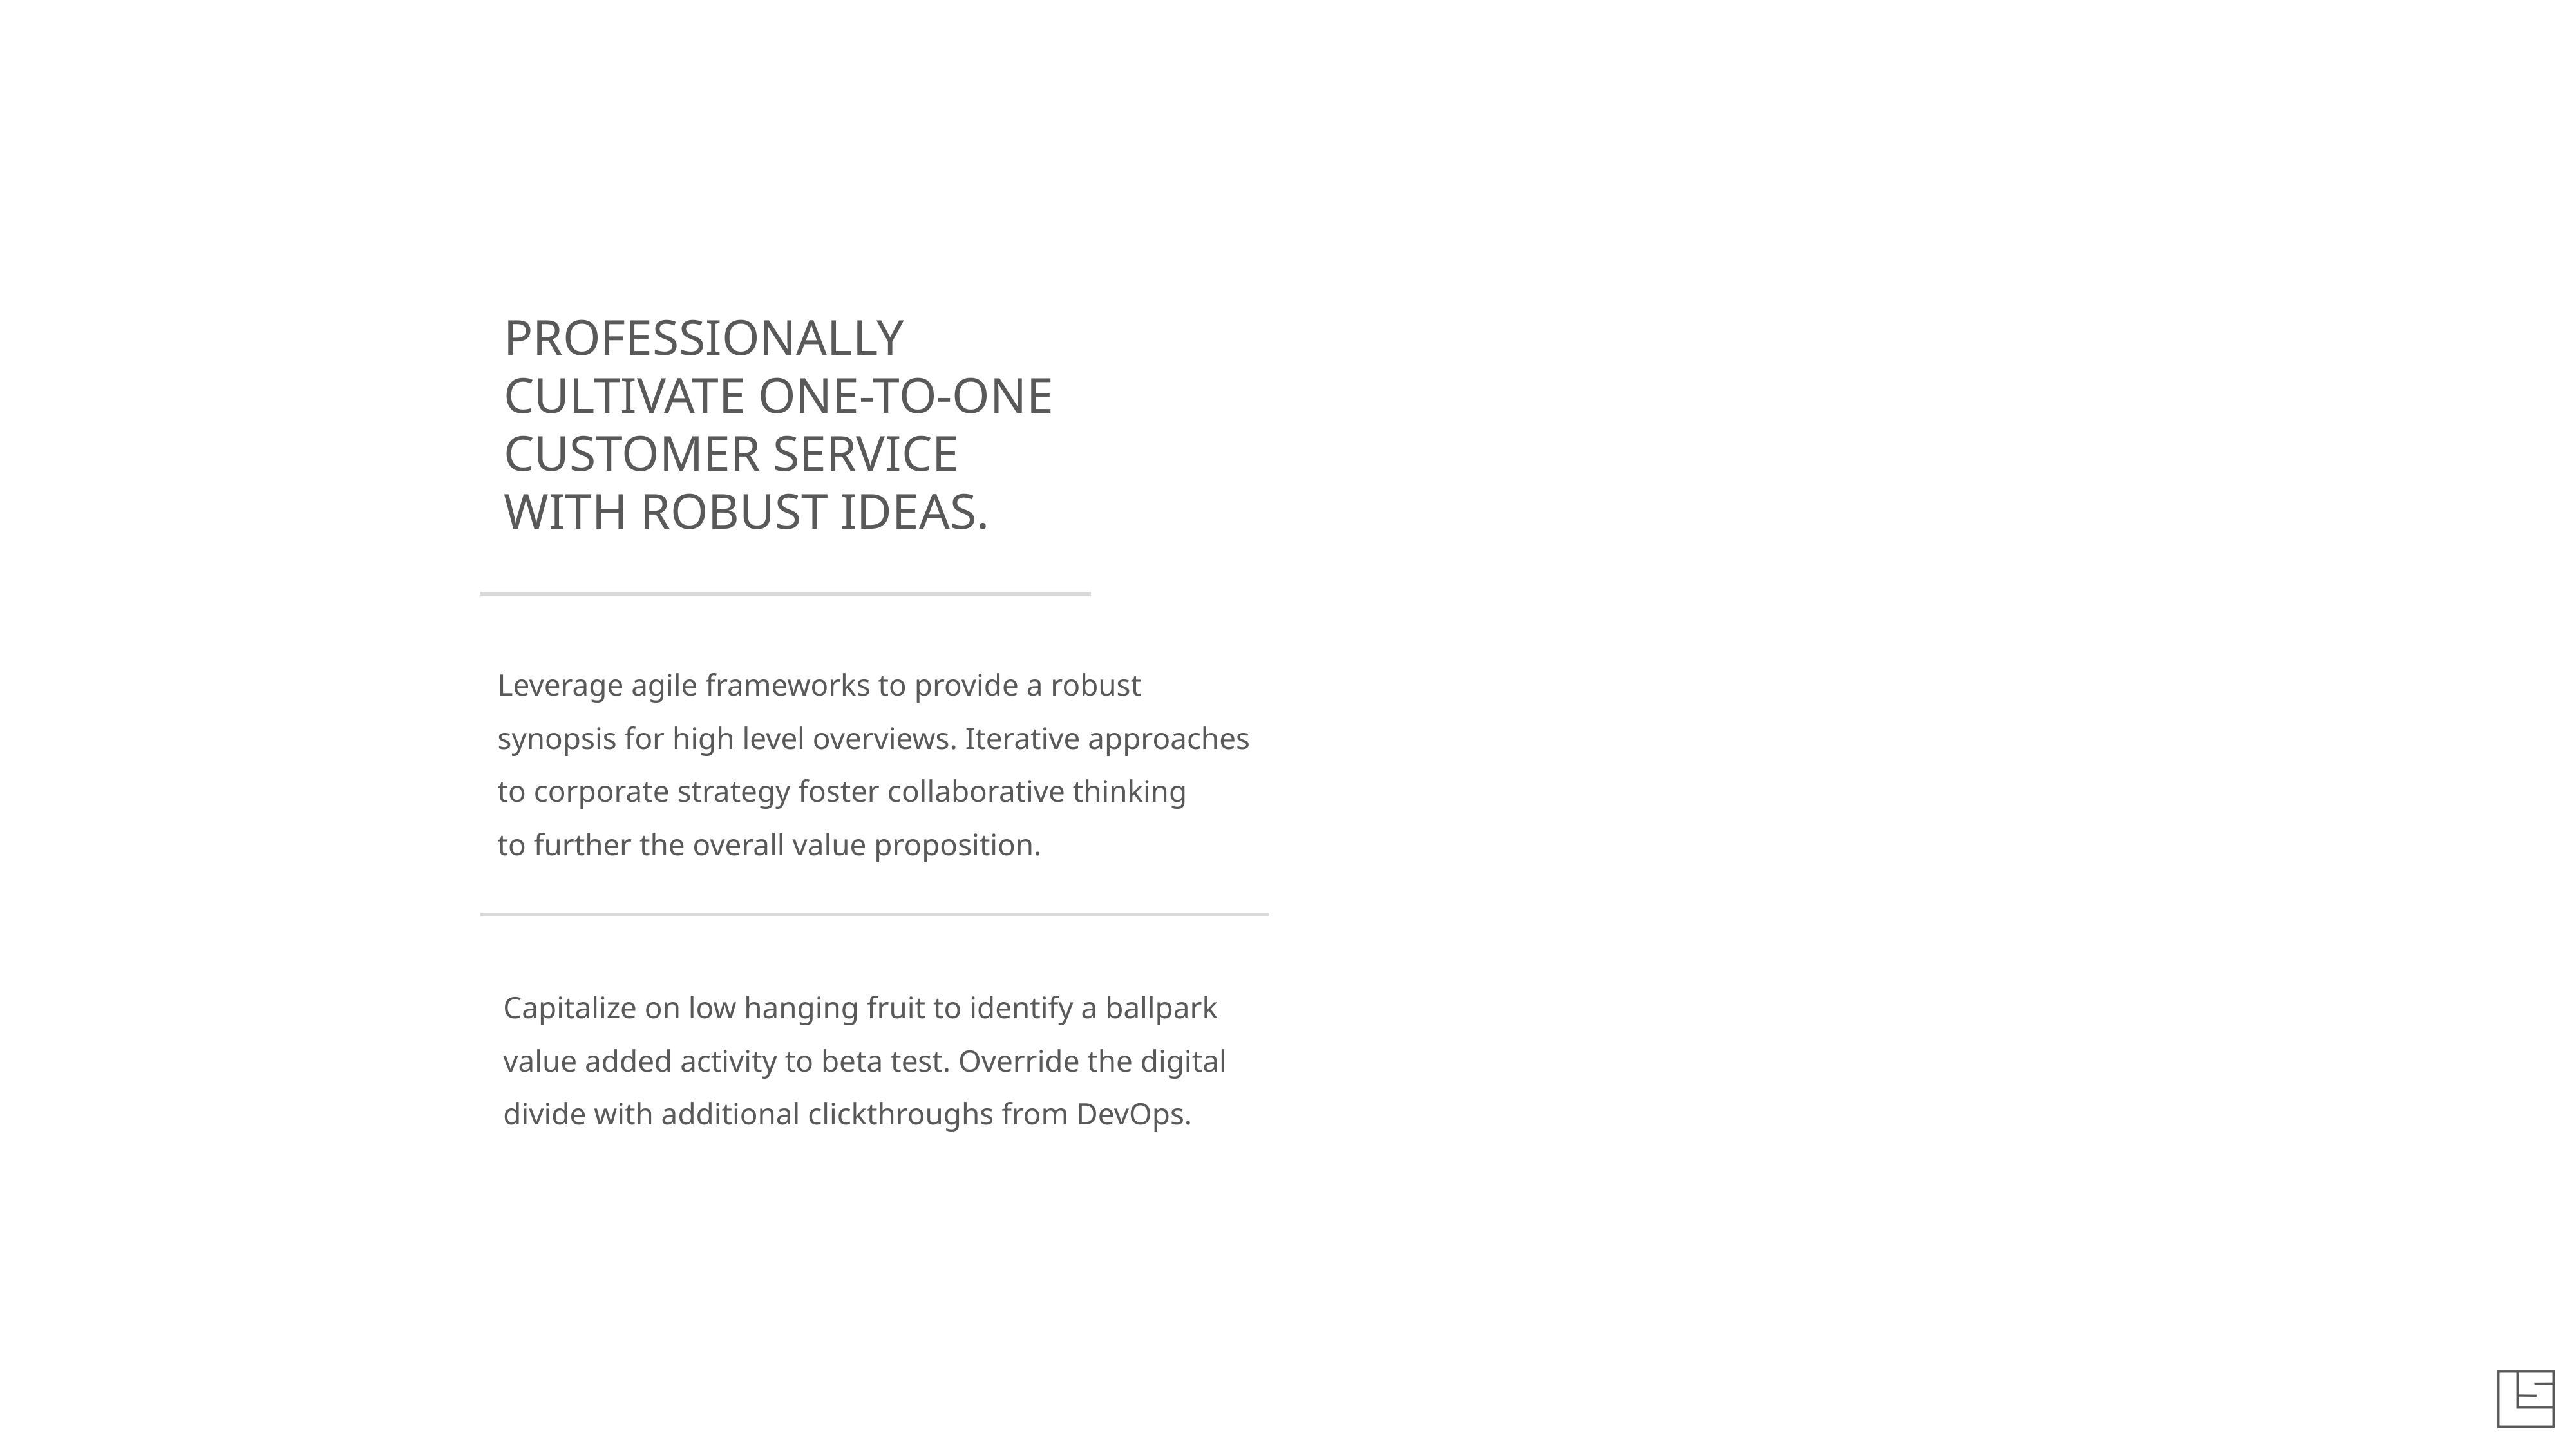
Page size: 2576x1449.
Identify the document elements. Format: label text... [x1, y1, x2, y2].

text_box PROFESSIONALLY CULTIVATE ONE-TO-ONE CUSTOMER SERVICE WITH ROBUST IDEAS. [494, 301, 1064, 544]
picture [2488, 1361, 2564, 1437]
text_box Leverage agile frameworks to provide a robust synopsis for high level overviews. Iterative approaches to corporate strategy foster collaborative thinking to further the overall value proposition. [488, 644, 1269, 866]
text_box Capitalize on low hanging fruit to identify a ballpark value added activity to beta test. Override the digital divide with additional clickthroughs from DevOps. [493, 967, 1245, 1136]
